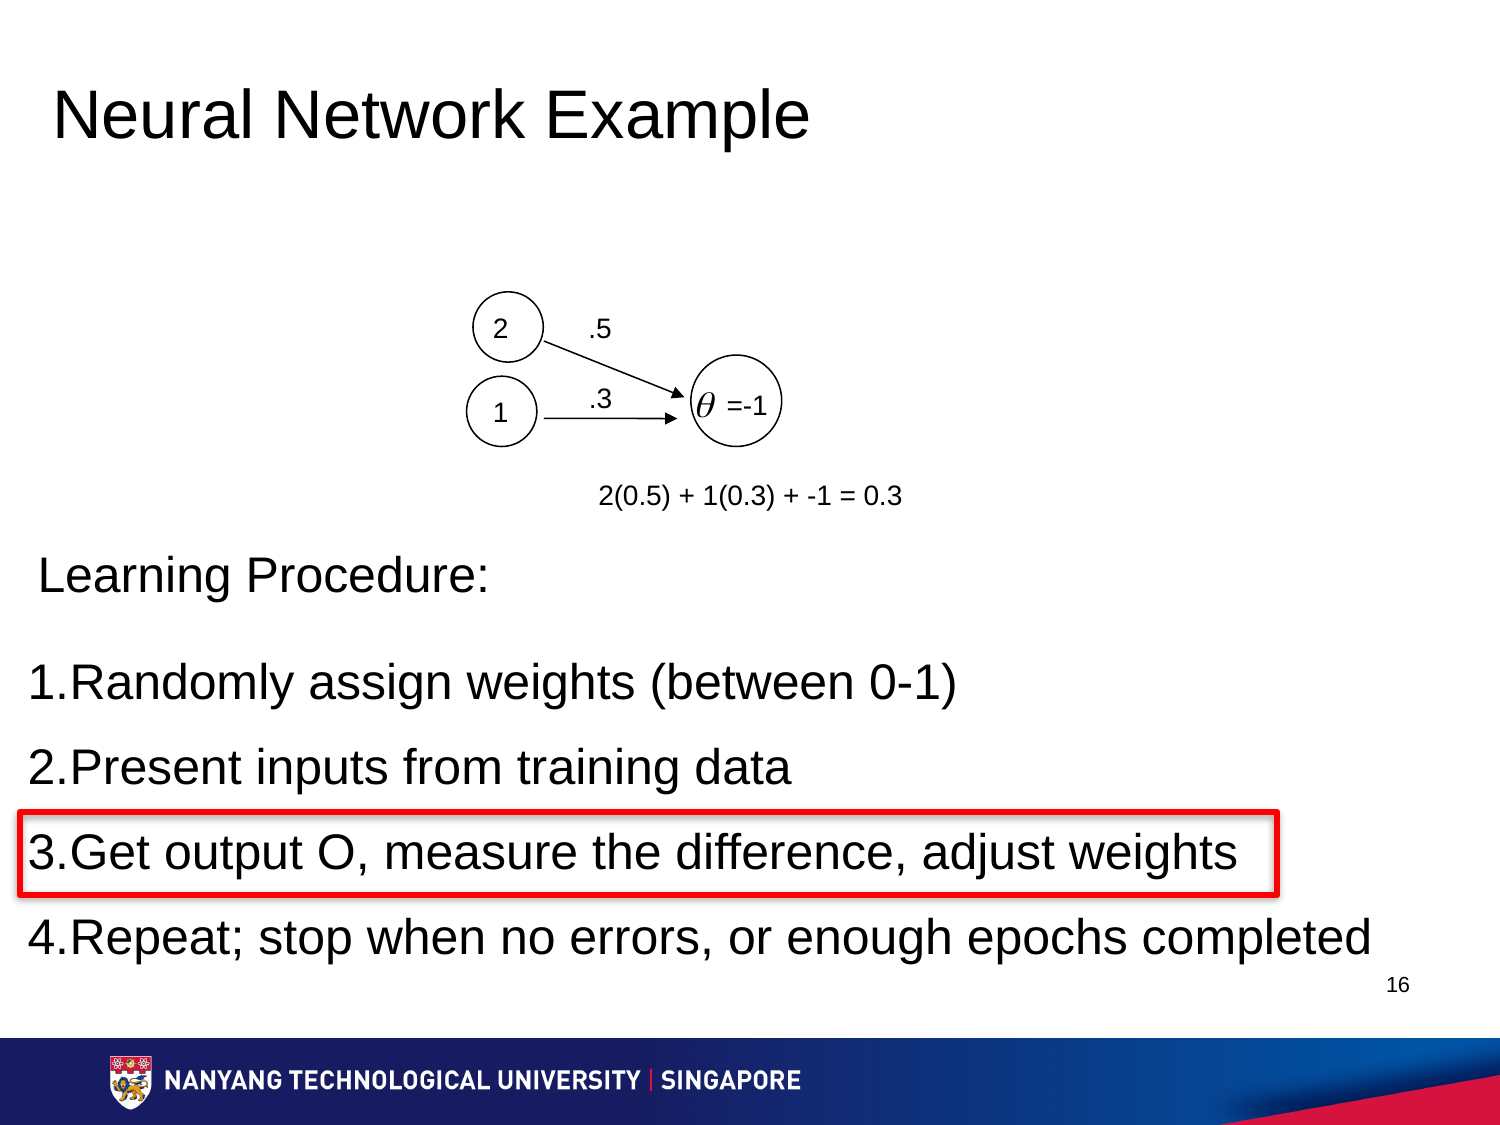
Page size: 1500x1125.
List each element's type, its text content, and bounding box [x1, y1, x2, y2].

slide_number 16 [1074, 953, 1425, 1014]
text_box [628, 374, 685, 399]
text_box [695, 355, 777, 381]
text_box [690, 382, 726, 427]
text_box [466, 376, 537, 447]
text_box Randomly assign weights (between 0-1) Present inputs from training data Get output O, measure the difference, adjust weights Repeat; stop when no errors, or enough epochs completed [12, 641, 1500, 972]
text_box =-1 [711, 380, 783, 429]
title Neural Network Example [37, 58, 1218, 164]
text_box 1 [478, 387, 524, 436]
text_box [19, 812, 1278, 896]
text_box .5 [573, 302, 627, 352]
text_box [472, 308, 478, 345]
text_box [483, 291, 544, 363]
text_box .3 [574, 372, 628, 422]
text_box 2 [478, 302, 524, 352]
text_box [706, 429, 772, 447]
text_box [628, 412, 678, 425]
text_box Learning Procedure: [22, 535, 506, 611]
picture [0, 1038, 1500, 1125]
text_box 2(0.5) + 1(0.3) + -1 = 0.3 [583, 470, 918, 519]
